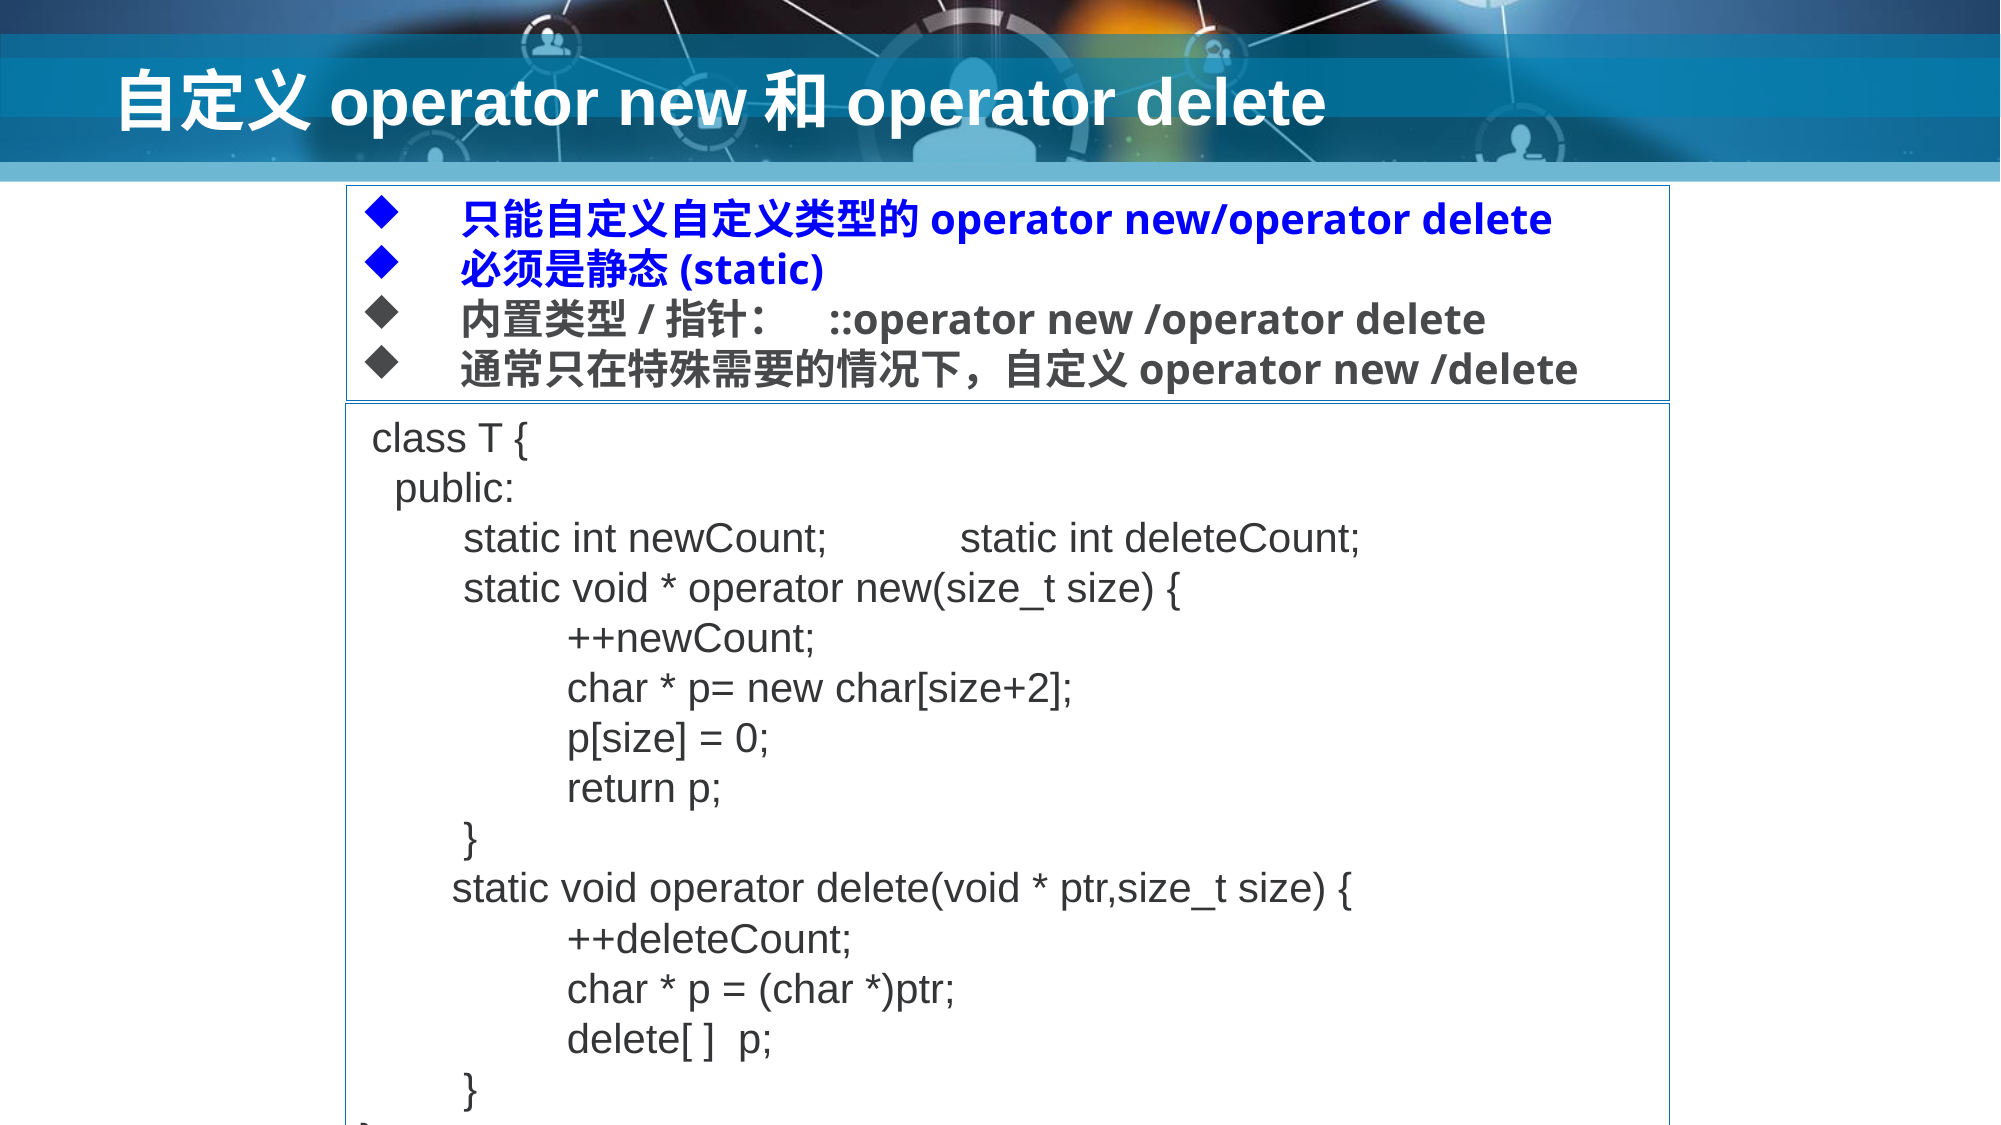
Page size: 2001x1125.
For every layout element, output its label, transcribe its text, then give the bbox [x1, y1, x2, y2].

picture [1315, 118, 2000, 162]
text_box 只能自定义自定义类型的operator new/operator delete 必须是静态(static) 内置类型/指针： ::operator new /operator delete 通常只在特殊需要的情况下，自定义operator new /delete [346, 185, 1670, 401]
picture [0, 118, 1316, 162]
picture [0, 0, 2000, 57]
title 自定义operator new和operator delete [97, 17, 1895, 148]
text_box class T { public: static int newCount; static int deleteCount; static void * operator new(size_t size) { ++newCount; char * p= new char[size+2]; p[size] = 0; return p; } static void operator delete(void * ptr,size_t size) { ++deleteCount; char * p = (char *)ptr; delete[ ] p; } }; [345, 403, 1670, 1125]
